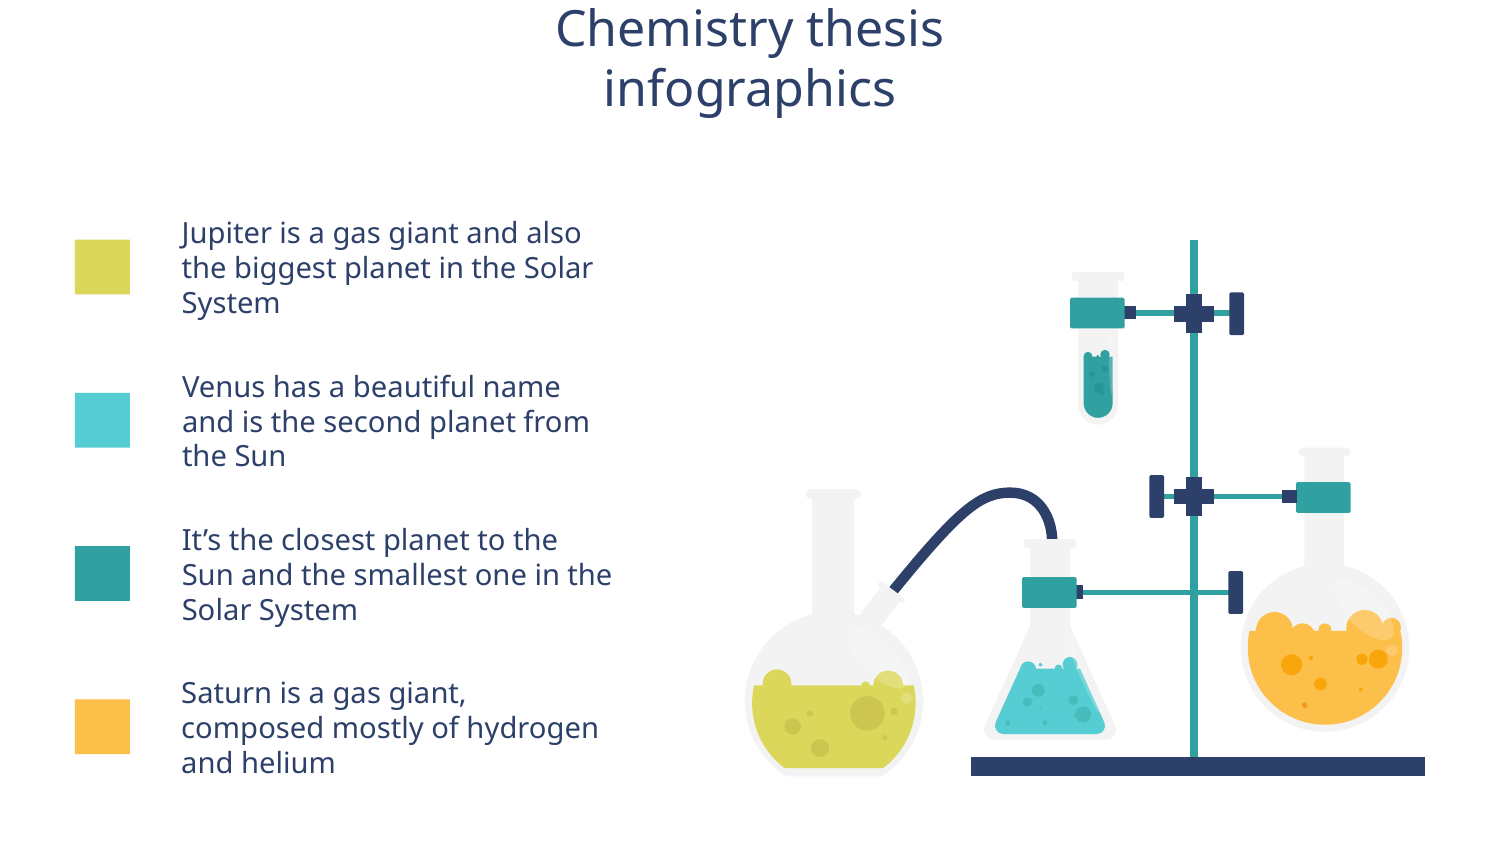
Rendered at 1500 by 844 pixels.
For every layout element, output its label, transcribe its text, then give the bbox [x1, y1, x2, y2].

text_box [74, 239, 130, 295]
text_box [74, 699, 130, 755]
text_box Venus has a beautiful name and is the second planet from the Sun [152, 370, 647, 470]
text_box Jupiter is a gas giant and also the biggest planet in the Solar System [151, 217, 647, 317]
text_box It’s the closest planet to the Sun and the smallest one in the Solar System [151, 523, 647, 624]
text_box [744, 239, 1426, 777]
text_box [74, 546, 130, 601]
title Chemistry thesis infographics [418, 67, 1082, 132]
text_box Saturn is a gas giant, composed mostly of hydrogen and helium [151, 677, 646, 777]
text_box [74, 392, 130, 448]
